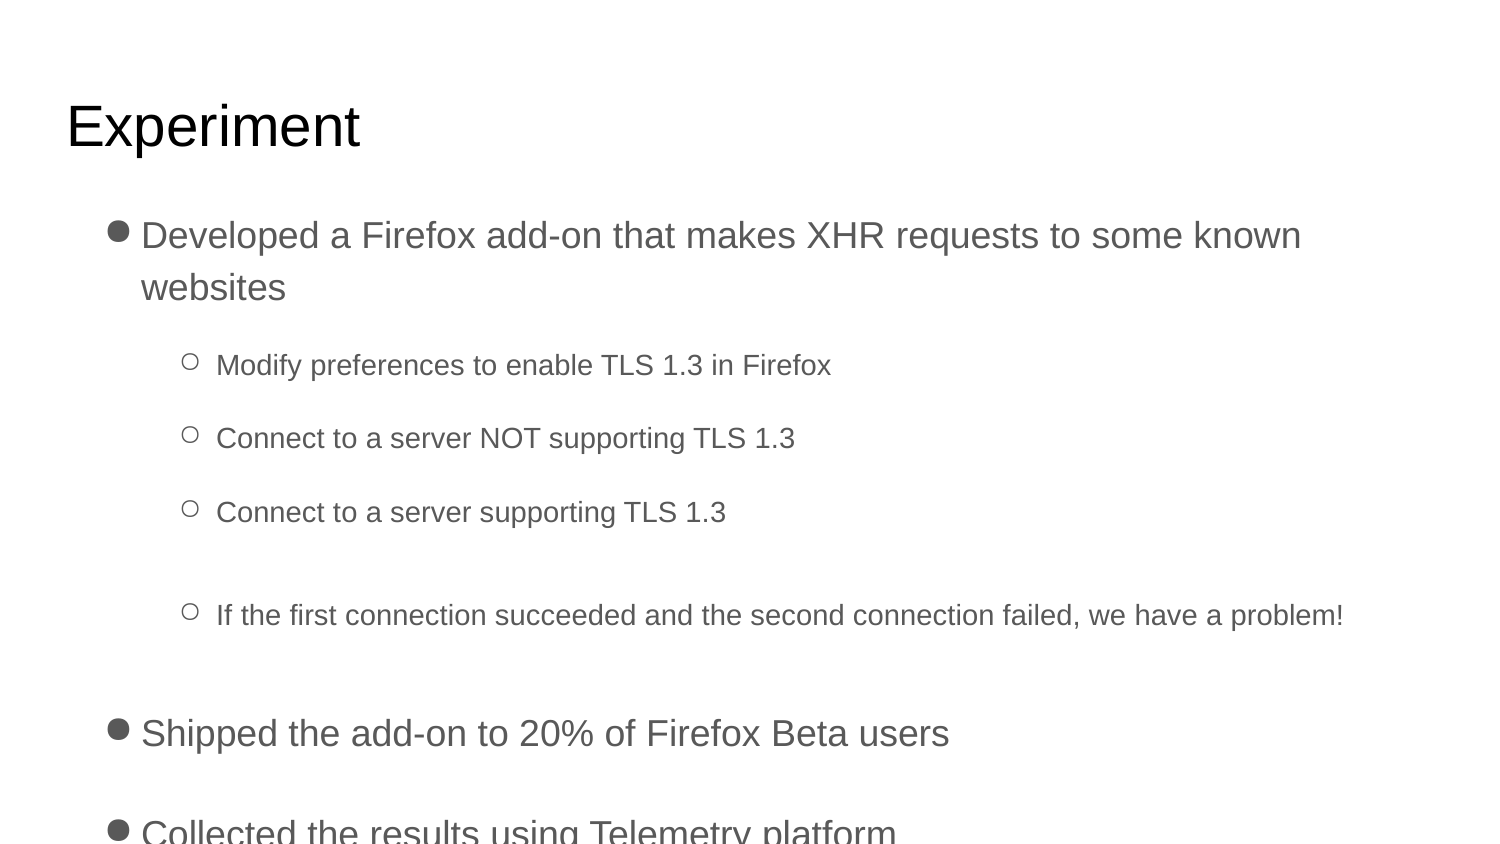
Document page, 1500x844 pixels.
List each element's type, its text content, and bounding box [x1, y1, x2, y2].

title Experiment [51, 72, 1449, 167]
list Developed a Firefox add-on that makes XHR requests to some known websites Modify preferences to enable TLS 1.3 in Firefox Connect to a server NOT supporting TLS 1.3 Connect to a server supporting TLS 1.3 If the first connection succeeded and the second connection failed, we have a problem! Shipped the add-on to 20% of Firefox Beta users Collected the results using Telemetry platform [51, 189, 1449, 750]
